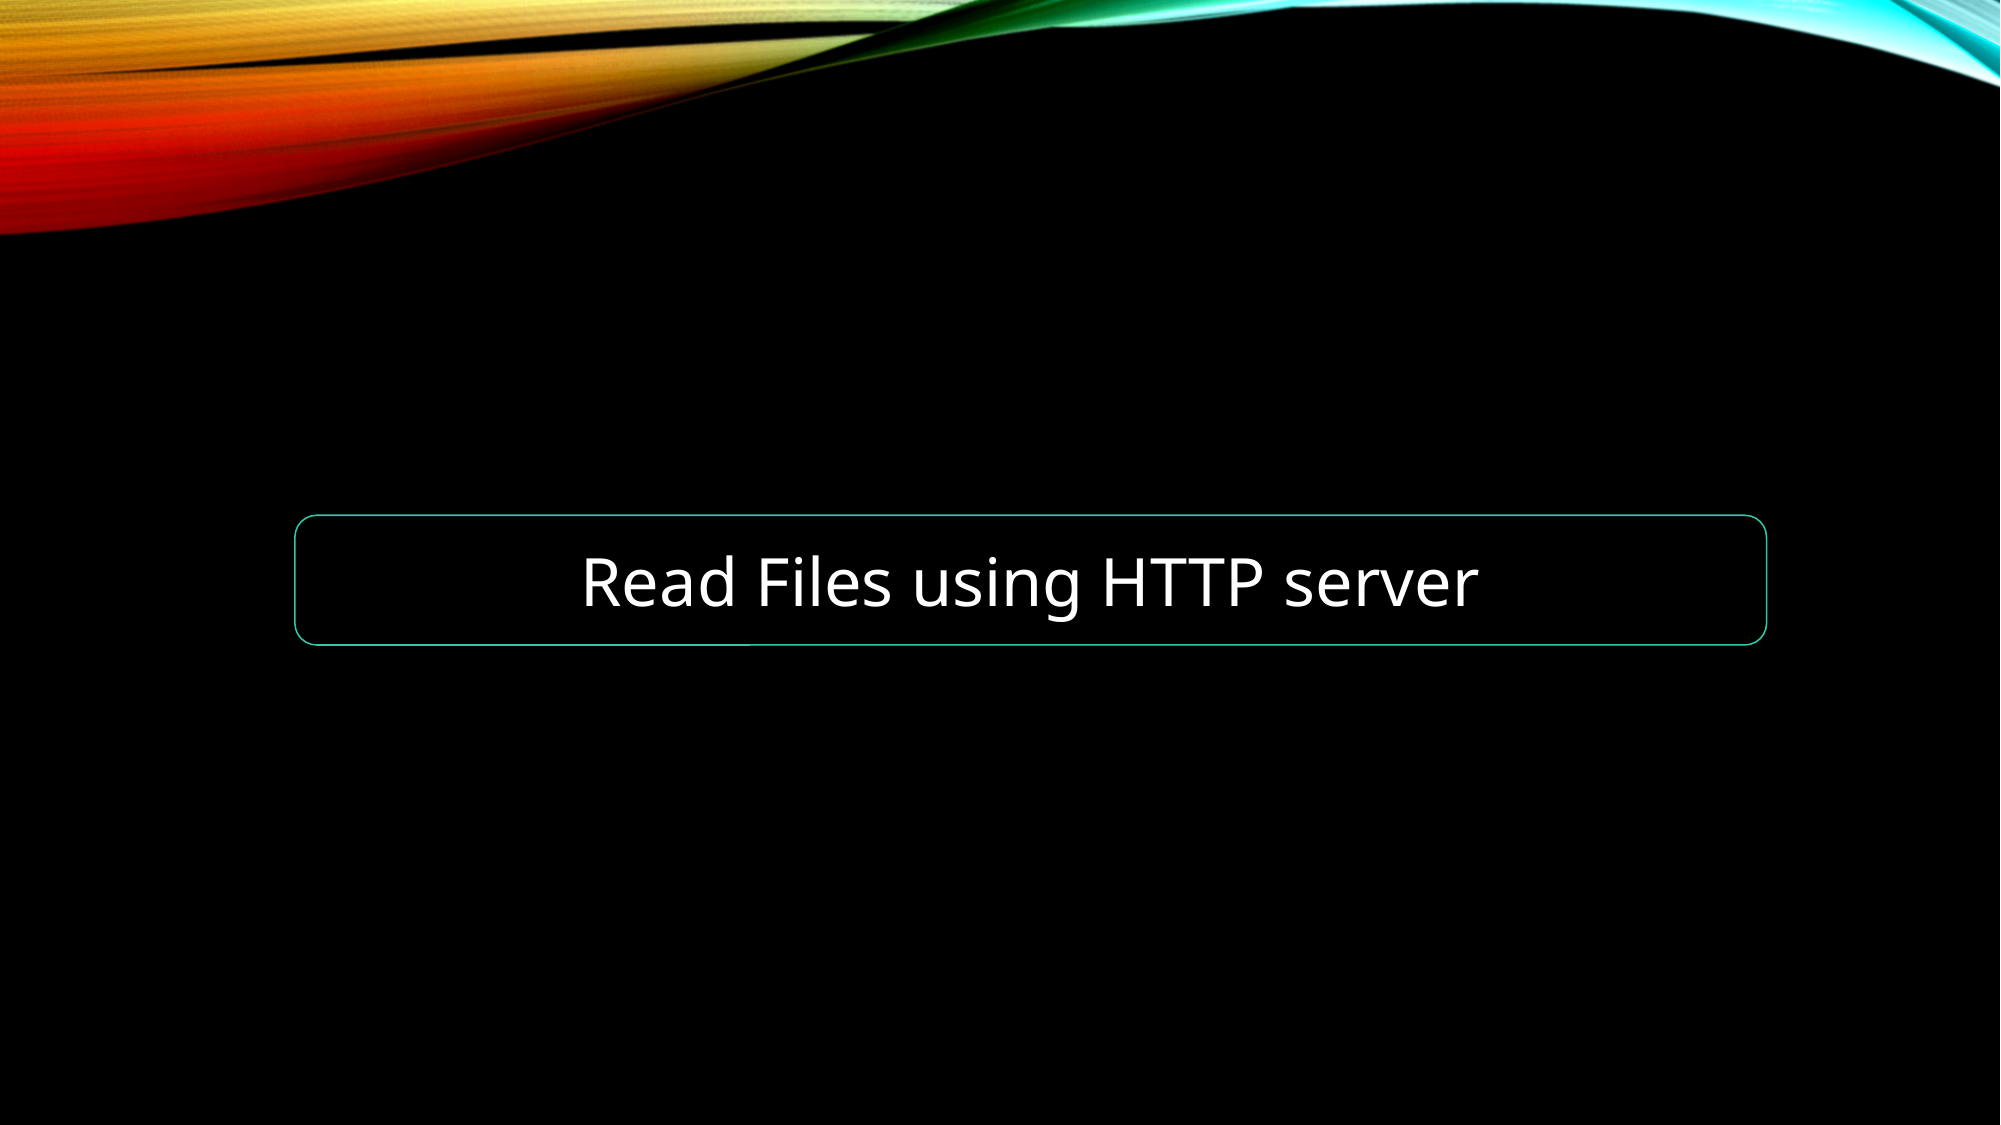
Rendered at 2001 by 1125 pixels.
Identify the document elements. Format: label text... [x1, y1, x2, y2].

picture [0, 0, 2000, 237]
text_box Read Files using HTTP server [294, 515, 1767, 646]
